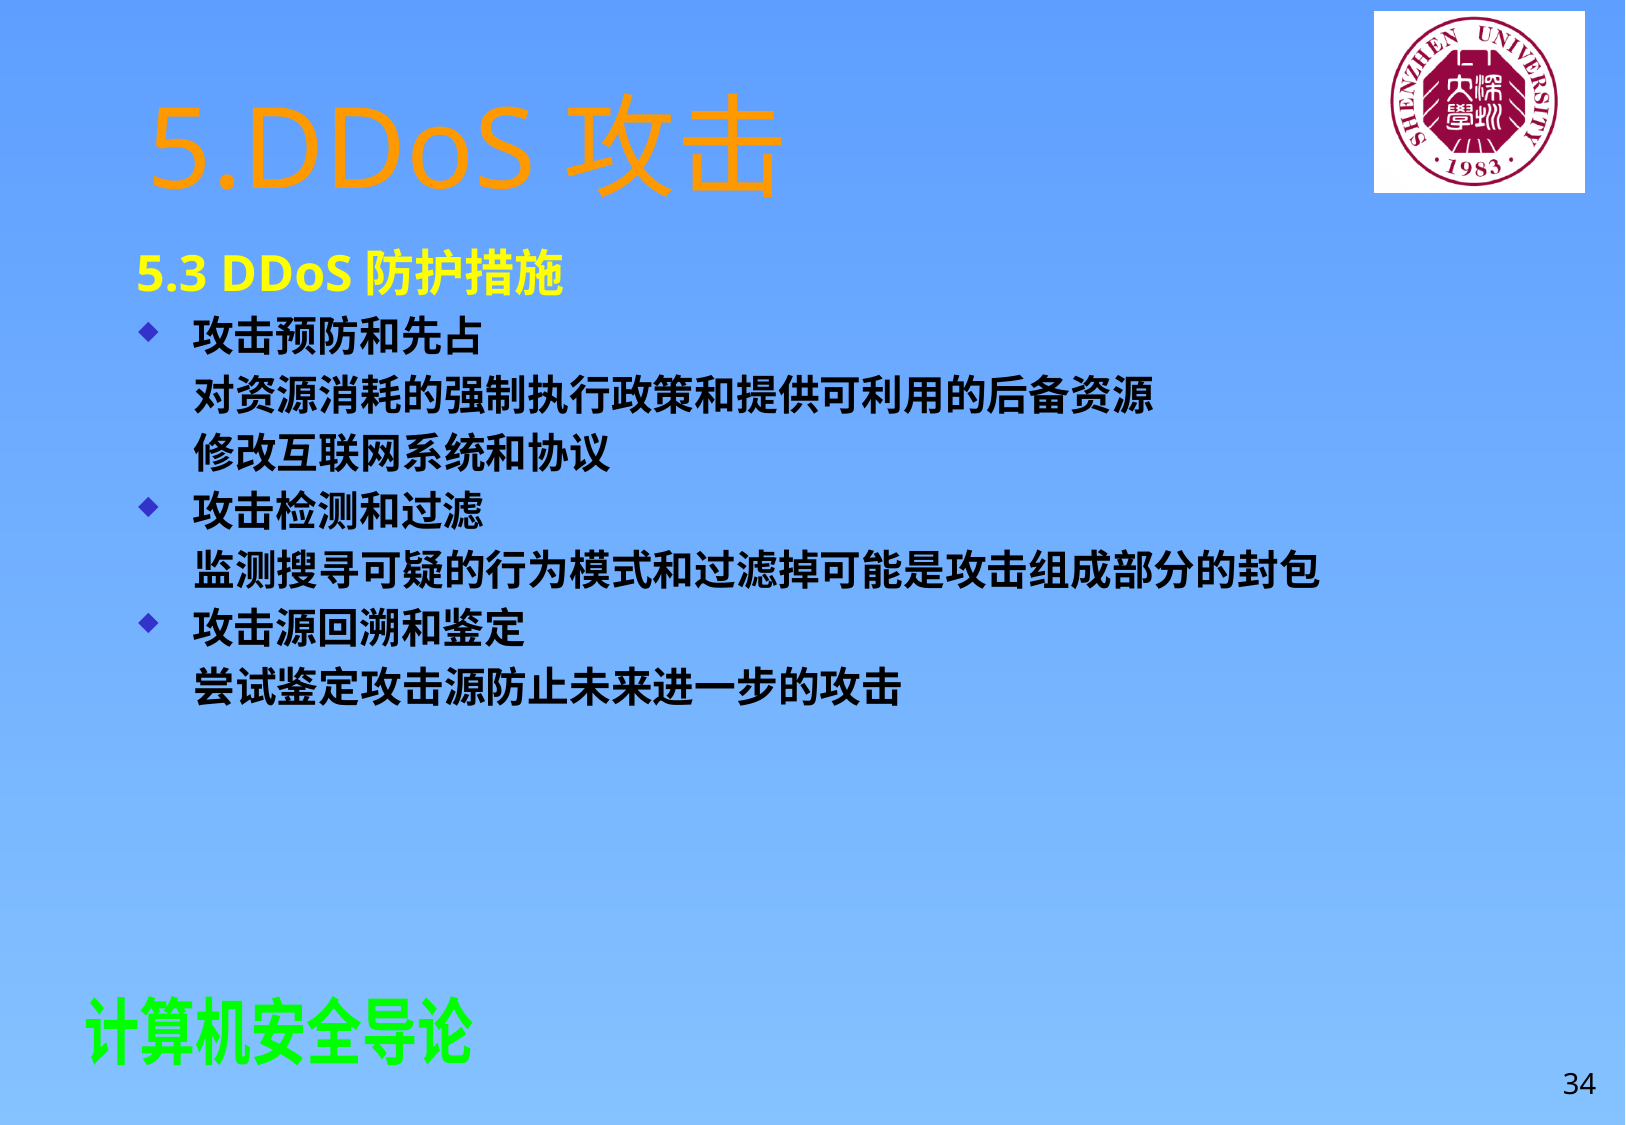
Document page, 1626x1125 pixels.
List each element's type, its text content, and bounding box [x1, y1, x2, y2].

picture [1374, 11, 1585, 193]
title 5.DDoS攻击 [132, 93, 1304, 219]
slide_number 34 [1438, 1062, 1612, 1113]
list 5.3 DDoS防护措施 攻击预防和先占 对资源消耗的强制执行政策和提供可利用的后备资源 修改互联网系统和协议 攻击检测和过滤 监测搜寻可疑的行为模式和过滤掉可能是攻击组成部分的封包 攻击源回溯和鉴定 尝试鉴定攻击源防止未来进一步的攻击 [121, 234, 1563, 988]
